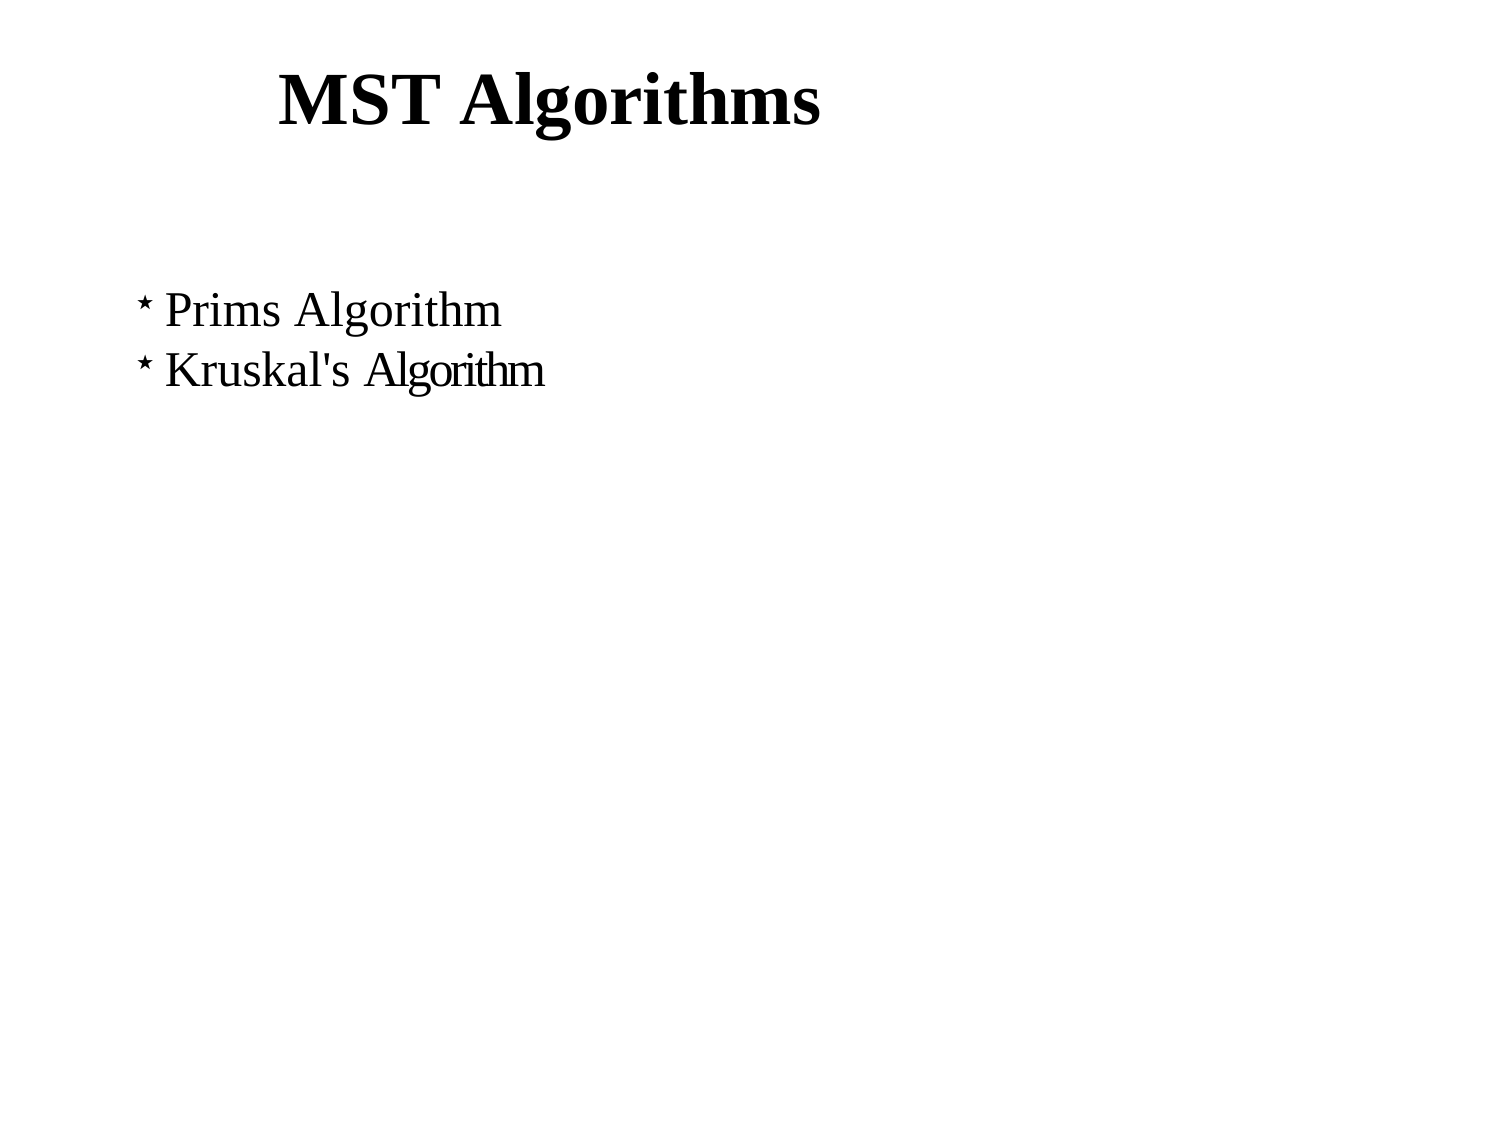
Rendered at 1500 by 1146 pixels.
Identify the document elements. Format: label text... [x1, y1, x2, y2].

title MST Algorithms [276, 47, 825, 242]
text_box Prims Algorithm Kruskal's Algorithm [132, 273, 575, 396]
